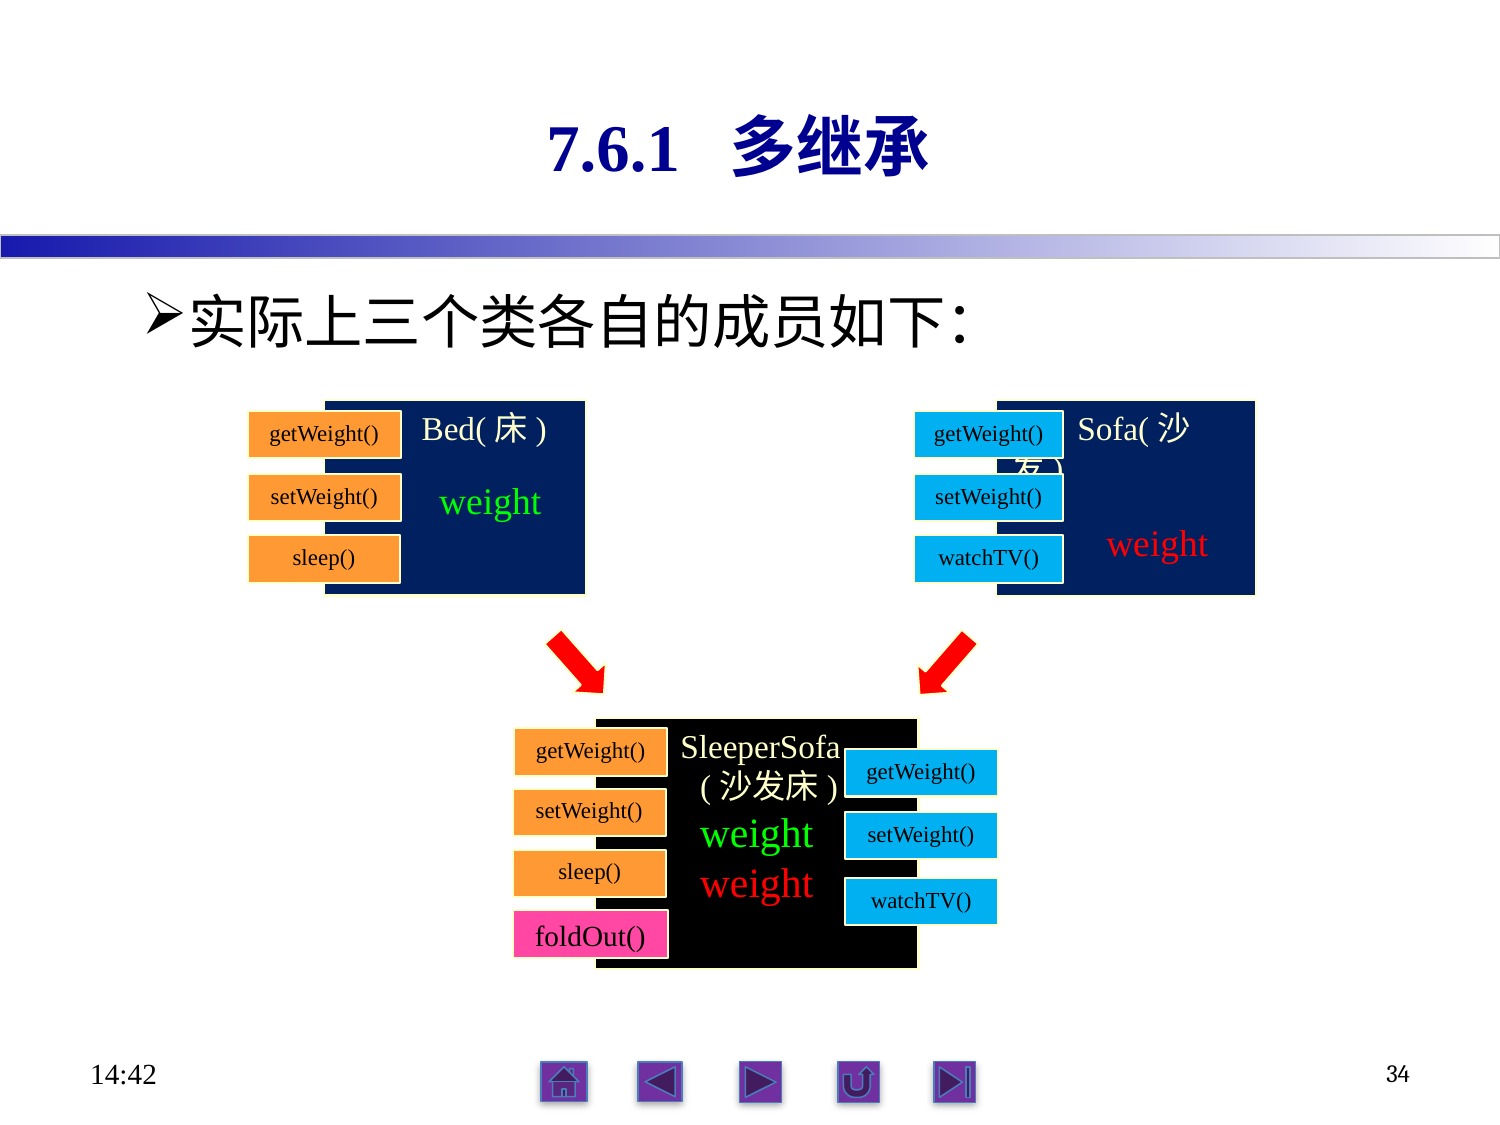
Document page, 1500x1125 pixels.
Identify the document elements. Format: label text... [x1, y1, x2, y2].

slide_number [75, 1042, 425, 1103]
text_box Sofa(沙发) weight [996, 399, 1257, 596]
text_box setWeight() [914, 474, 1064, 522]
text_box getWeight() [247, 411, 401, 459]
text_box setWeight() [247, 474, 401, 522]
slide_number 34 [1074, 1042, 1425, 1103]
text_box [917, 629, 979, 695]
text_box Bed(床) weight [324, 399, 586, 596]
title 7.6.1 多继承 [153, 50, 1324, 239]
text_box getWeight() [513, 728, 668, 776]
text_box getWeight() [844, 749, 998, 797]
text_box setWeight() [844, 812, 998, 860]
text_box watchTV() [914, 535, 1064, 583]
list 实际上三个类各自的成员如下： [126, 278, 1364, 386]
text_box [544, 629, 606, 695]
text_box sleep() [513, 849, 667, 897]
text_box SleeperSofa (沙发床) weight weight [594, 718, 919, 970]
text_box getWeight() [914, 411, 1064, 459]
text_box watchTV() [844, 878, 999, 926]
text_box setWeight() [512, 788, 666, 836]
text_box foldOut() [512, 910, 669, 958]
text_box sleep() [247, 535, 401, 583]
